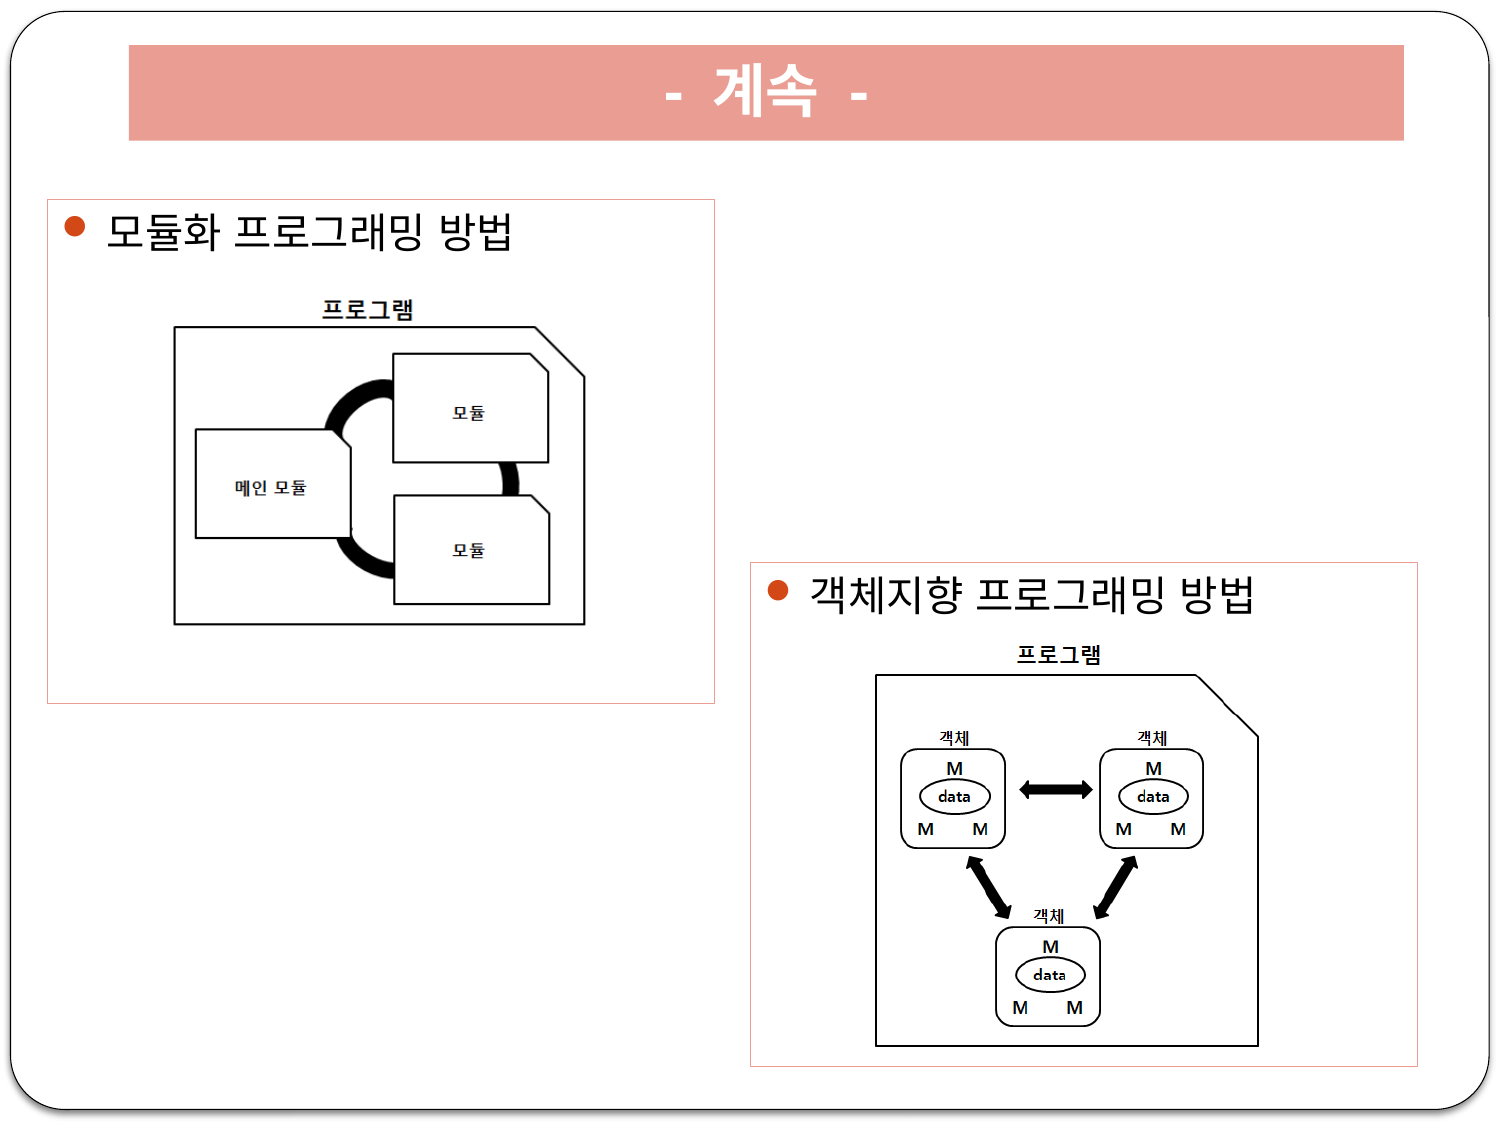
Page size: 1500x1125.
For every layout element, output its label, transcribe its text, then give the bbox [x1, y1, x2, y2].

text_box 모듈화 프로그래밍 방법 [46, 199, 715, 704]
title - 계속 - [128, 75, 1404, 141]
picture [866, 639, 1263, 1055]
text_box [0, 0, 1500, 75]
picture [164, 292, 597, 635]
text_box 객체지향 프로그래밍 방법 [749, 562, 1418, 1067]
